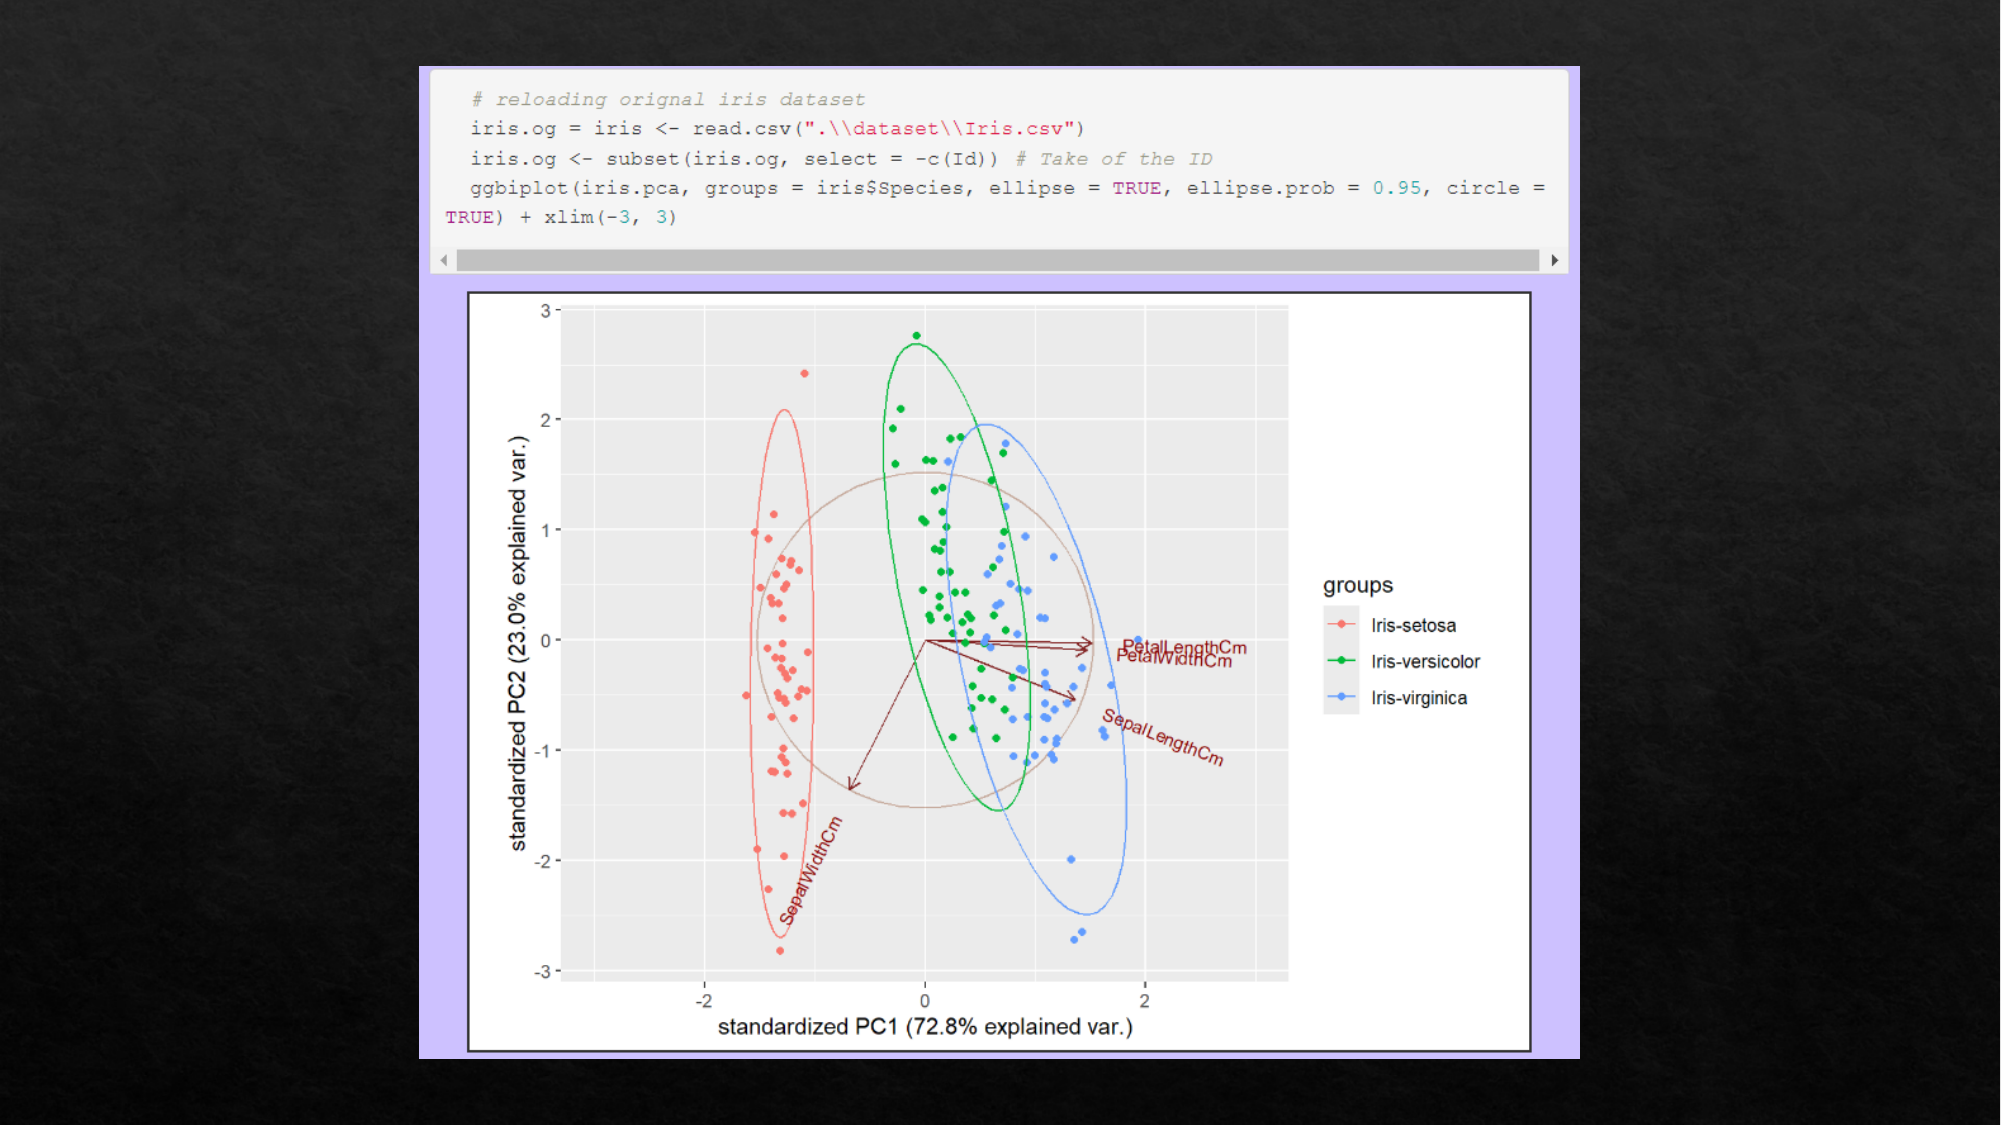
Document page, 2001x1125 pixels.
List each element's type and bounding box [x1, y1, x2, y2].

picture [418, 65, 1580, 1060]
